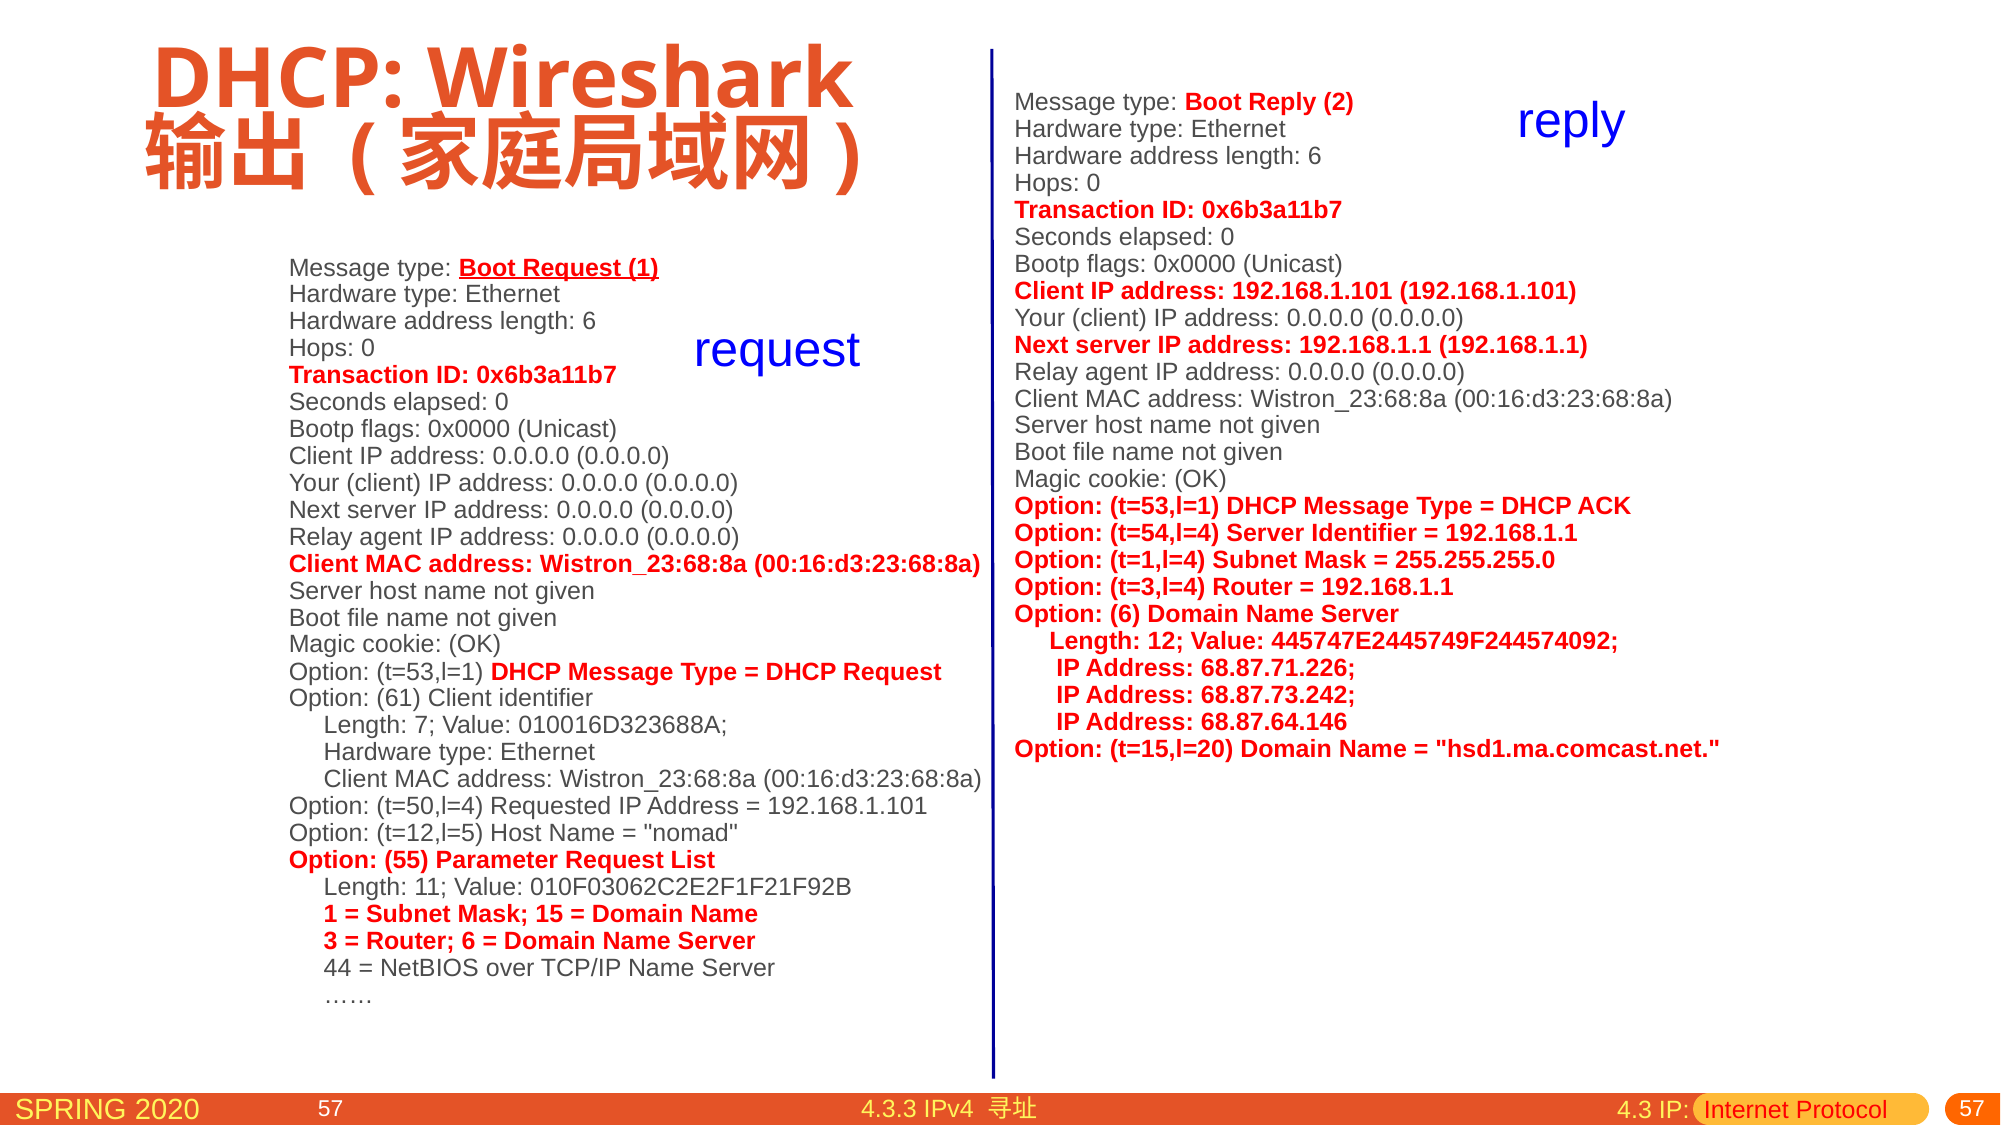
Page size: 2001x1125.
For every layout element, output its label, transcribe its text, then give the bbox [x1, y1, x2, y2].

text_box request [678, 309, 876, 385]
text_box 4.3.3 IPv4 寻址 [846, 1085, 1281, 1125]
text_box 4.3 IP: Internet Protocol [1602, 1086, 1934, 1125]
title DHCP: Wireshark 输出 (家庭局域网) [101, 28, 905, 216]
text_box Message type: Boot Request (1) Hardware type: Ethernet Hardware address length: 6 Hops: 0 Transaction ID: 0x6b3a11b7 Seconds elapsed: 0 Bootp flags: 0x0000 (Unicast) Client IP address: 0.0.0.0 (0.0.0.0) Your (client) IP address: 0.0.0.0 (0.0.0.0) Next server IP address: 0.0.0.0 (0.0.0.0) Relay agent IP address: 0.0.0.0 (0.0.0.0) Client MAC address: Wistron_23:68:8a (00:16:d3:23:68:8a) Server host name not given Boot file name not given Magic cookie: (OK) Option: (t=53,l=1) DHCP Message Type = DHCP Request Option: (61) Client identifier Length: 7; Value: 010016D323688A; Hardware type: Ethernet Client MAC address: Wistron_23:68:8a (00:16:d3:23:68:8a) Option: (t=50,l=4) Requested IP Address = 192.168.1.101 Option: (t=12,l=5) Host Name = "nomad" Option: (55) Parameter Request List Length: 11; Value: 010F03062C2E2F1F21F92B 1 = Subnet Mask; 15 = Domain Name 3 = Router; 6 = Domain Name Server 44 = NetBIOS over TCP/IP Name Server …… [273, 247, 999, 1016]
text_box reply [1502, 79, 1641, 155]
text_box Message type: Boot Reply (2) Hardware type: Ethernet Hardware address length: 6 Hops: 0 Transaction ID: 0x6b3a11b7 Seconds elapsed: 0 Bootp flags: 0x0000 (Unicast) Client IP address: 192.168.1.101 (192.168.1.101) Your (client) IP address: 0.0.0.0 (0.0.0.0) Next server IP address: 192.168.1.1 (192.168.1.1) Relay agent IP address: 0.0.0.0 (0.0.0.0) Client MAC address: Wistron_23:68:8a (00:16:d3:23:68:8a) Server host name not given Boot file name not given Magic cookie: (OK) Option: (t=53,l=1) DHCP Message Type = DHCP ACK Option: (t=54,l=4) Server Identifier = 192.168.1.1 Option: (t=1,l=4) Subnet Mask = 255.255.255.0 Option: (t=3,l=4) Router = 192.168.1.1 Option: (6) Domain Name Server Length: 12; Value: 445747E2445749F244574092; IP Address: 68.87.71.226; IP Address: 68.87.73.242; IP Address: 68.87.64.146 Option: (t=15,l=20) Domain Name = "hsd1.ma.comcast.net." [999, 81, 1737, 793]
